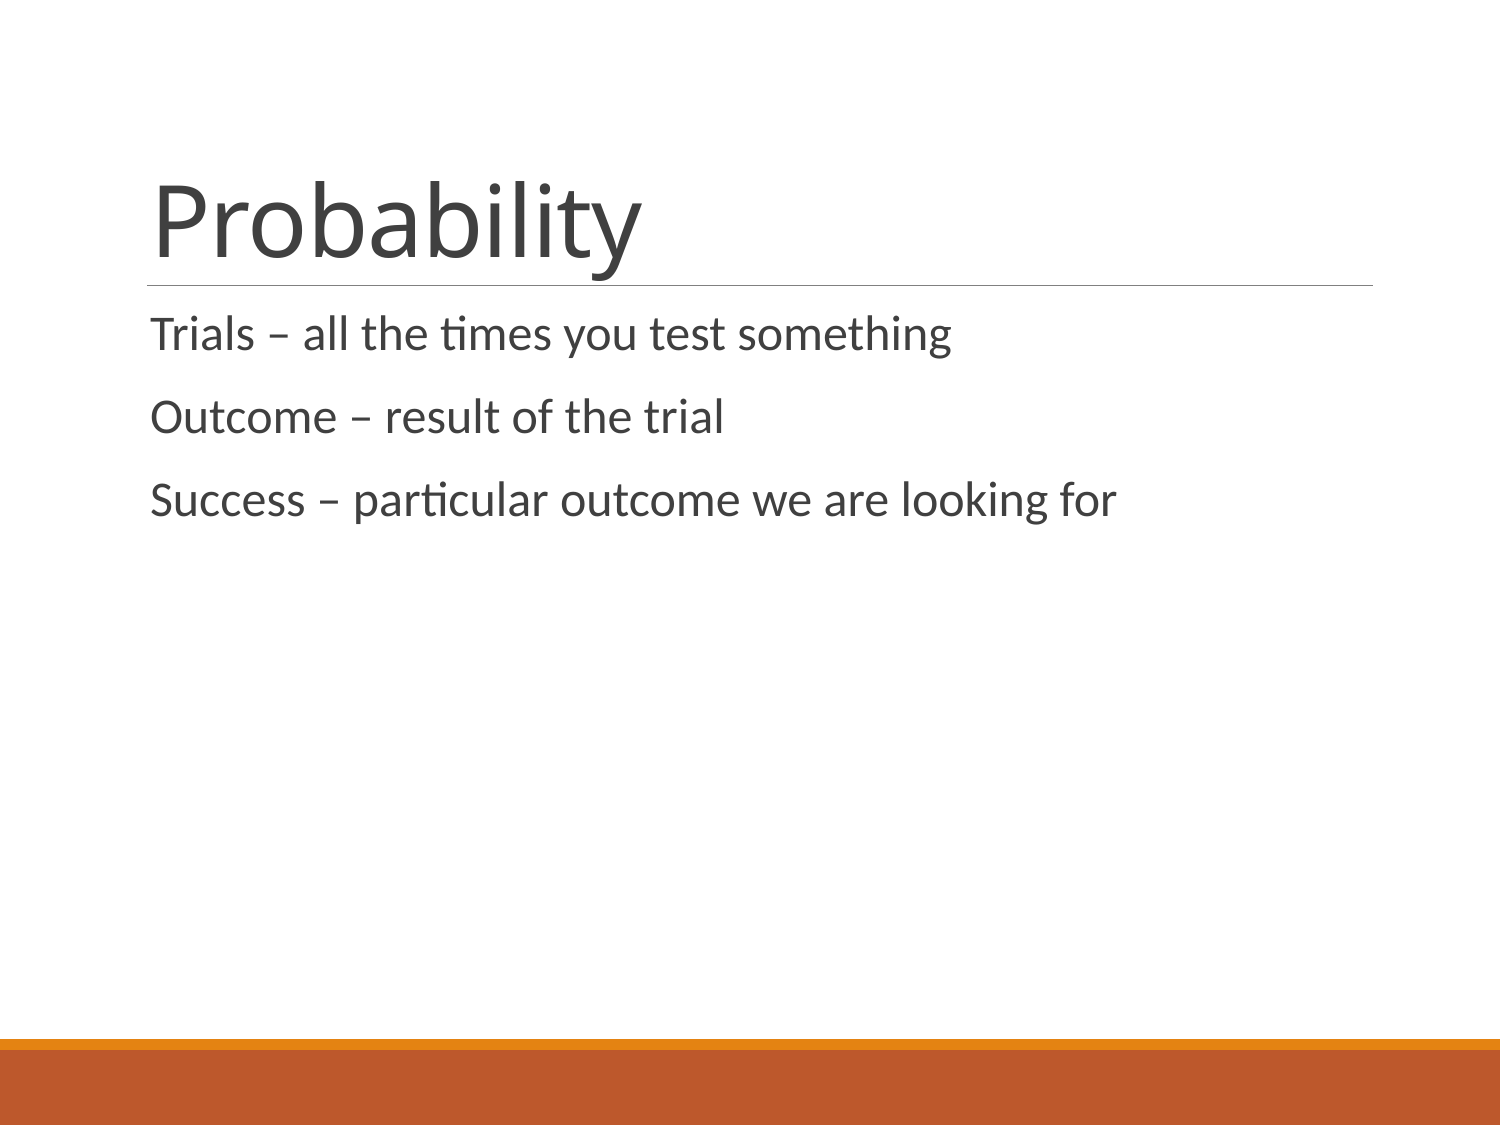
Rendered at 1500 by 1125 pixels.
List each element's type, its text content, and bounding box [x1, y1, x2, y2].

list Trials – all the times you test something Outcome – result of the trial Success – particular outcome we are looking for [135, 299, 1373, 960]
title Probability [135, 47, 1373, 285]
